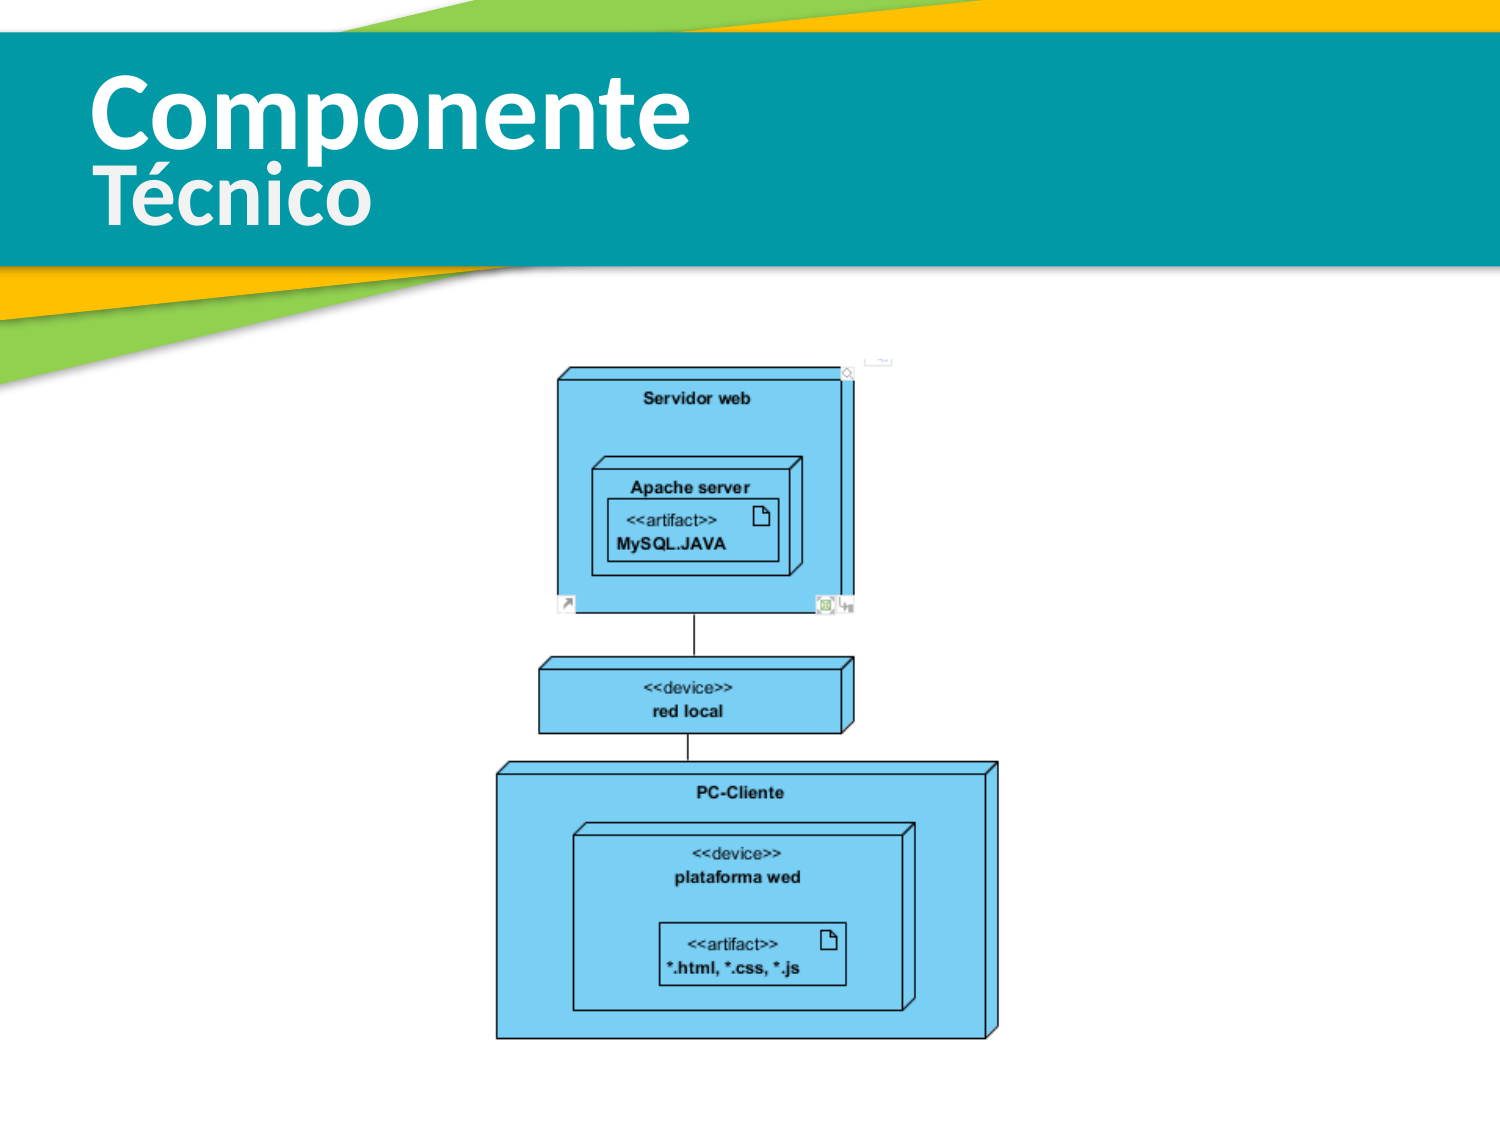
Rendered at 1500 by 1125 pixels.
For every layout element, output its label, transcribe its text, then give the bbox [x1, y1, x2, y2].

text_box Componente [75, 27, 1005, 181]
text_box Técnico [77, 92, 1291, 286]
picture [443, 359, 1057, 1049]
